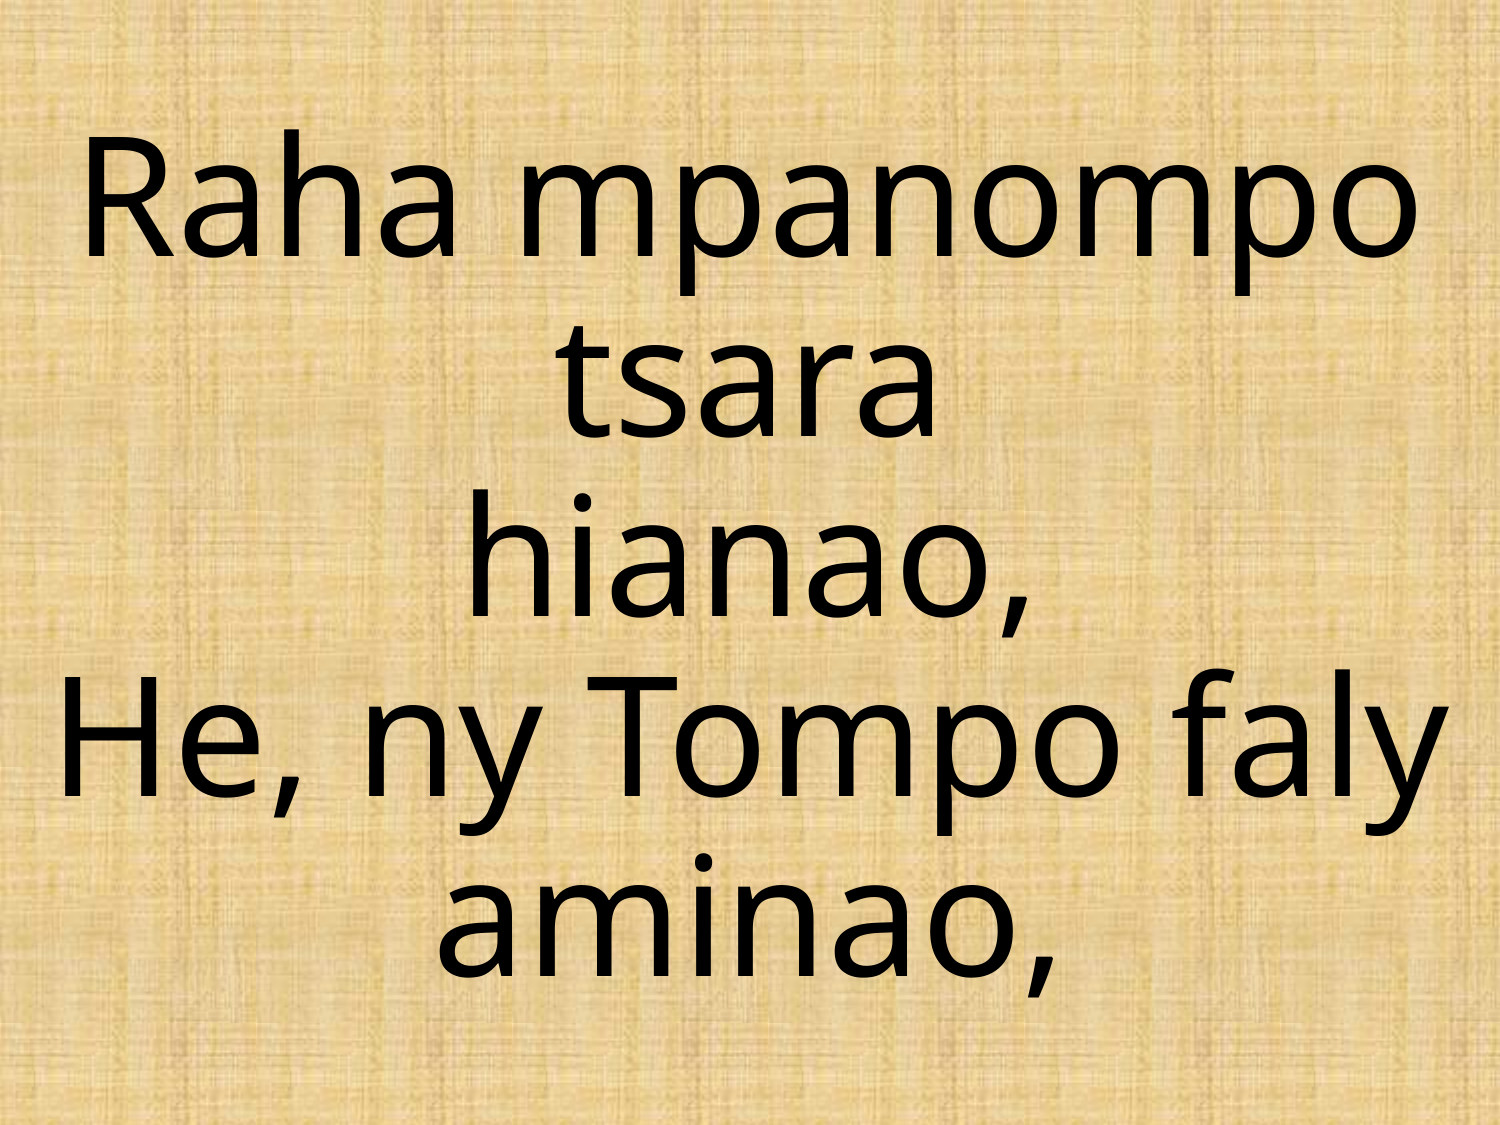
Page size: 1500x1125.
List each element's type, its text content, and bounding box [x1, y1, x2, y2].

picture [0, 672, 1500, 1125]
picture [0, 0, 1500, 453]
title Raha mpanompo tsara hianao, He, ny Tompo faly aminao, [0, 453, 1500, 672]
